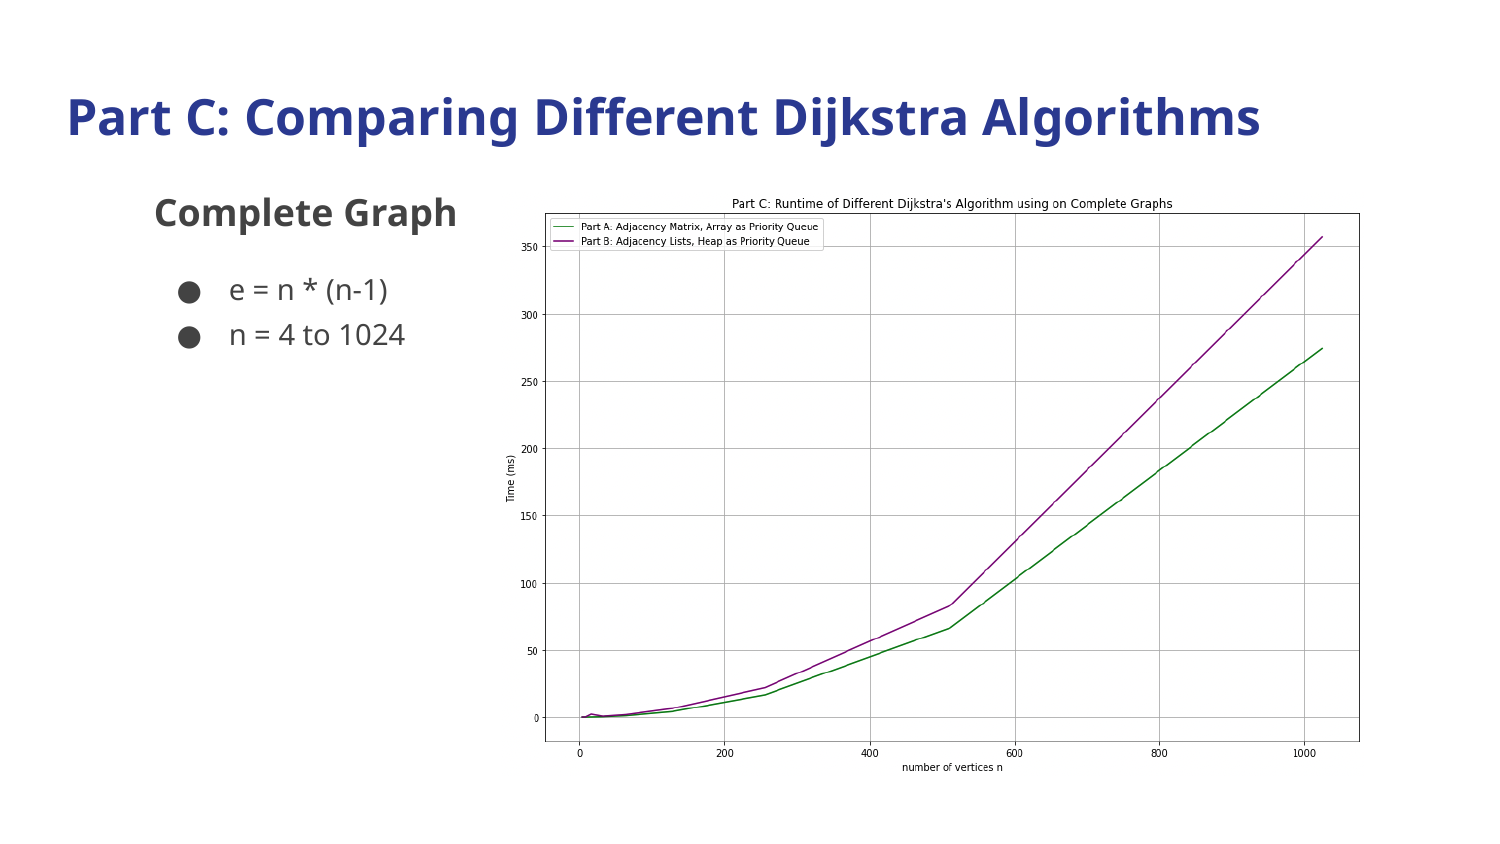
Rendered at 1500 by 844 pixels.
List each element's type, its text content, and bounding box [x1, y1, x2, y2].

list Complete Graph e = n * (n-1) n = 4 to 1024 [138, 167, 795, 712]
picture [501, 192, 1364, 777]
title Part C: Comparing Different Dijkstra Algorithms [51, 67, 1449, 167]
